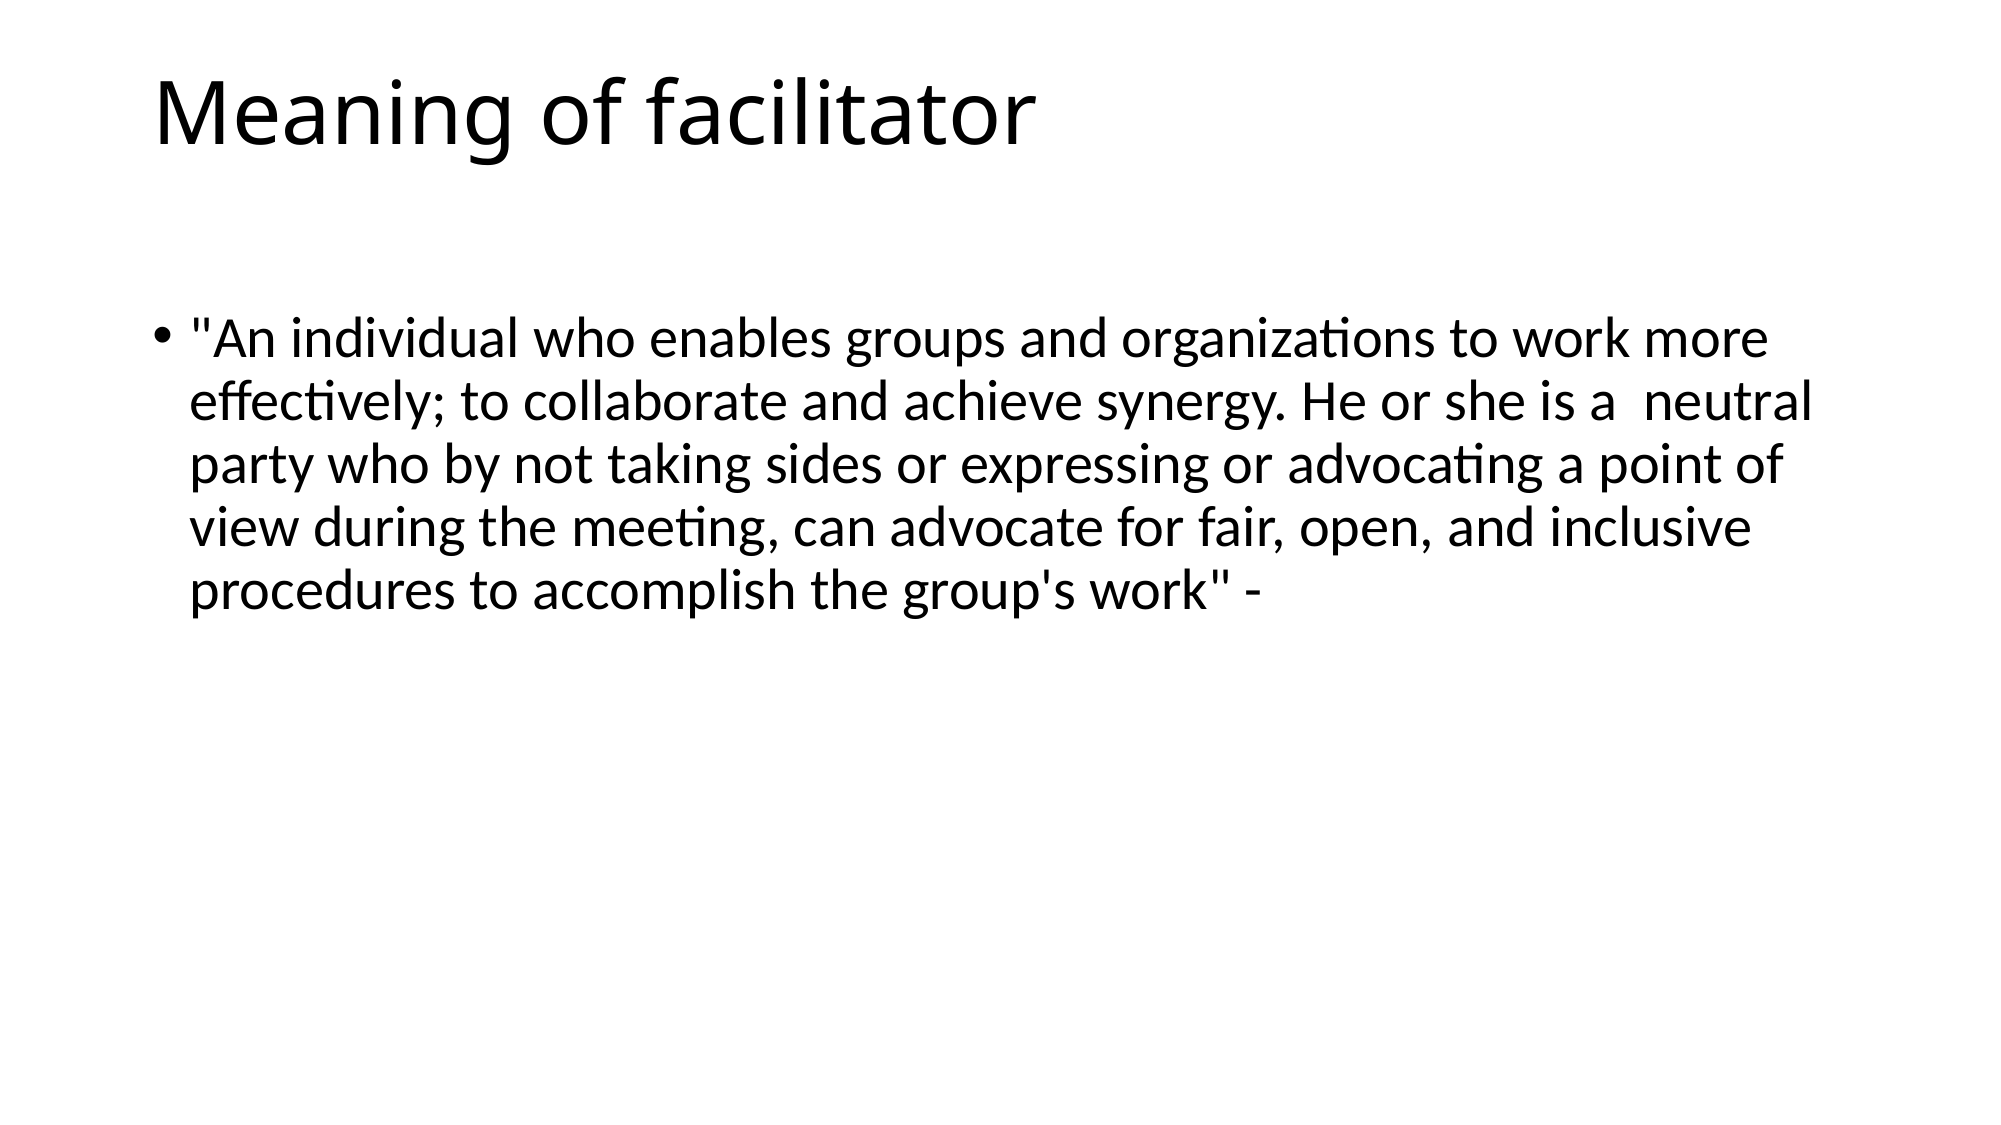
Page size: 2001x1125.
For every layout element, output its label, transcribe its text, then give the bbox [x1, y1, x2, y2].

list "An individual who enables groups and organizations to work more effectively; to collaborate and achieve synergy. He or she is a neutral party who by not taking sides or expressing or advocating a point of view during the meeting, can advocate for fair, open, and inclusive procedures to accomplish the group's work" - [137, 299, 1863, 1014]
title Meaning of facilitator [137, 59, 1863, 278]
